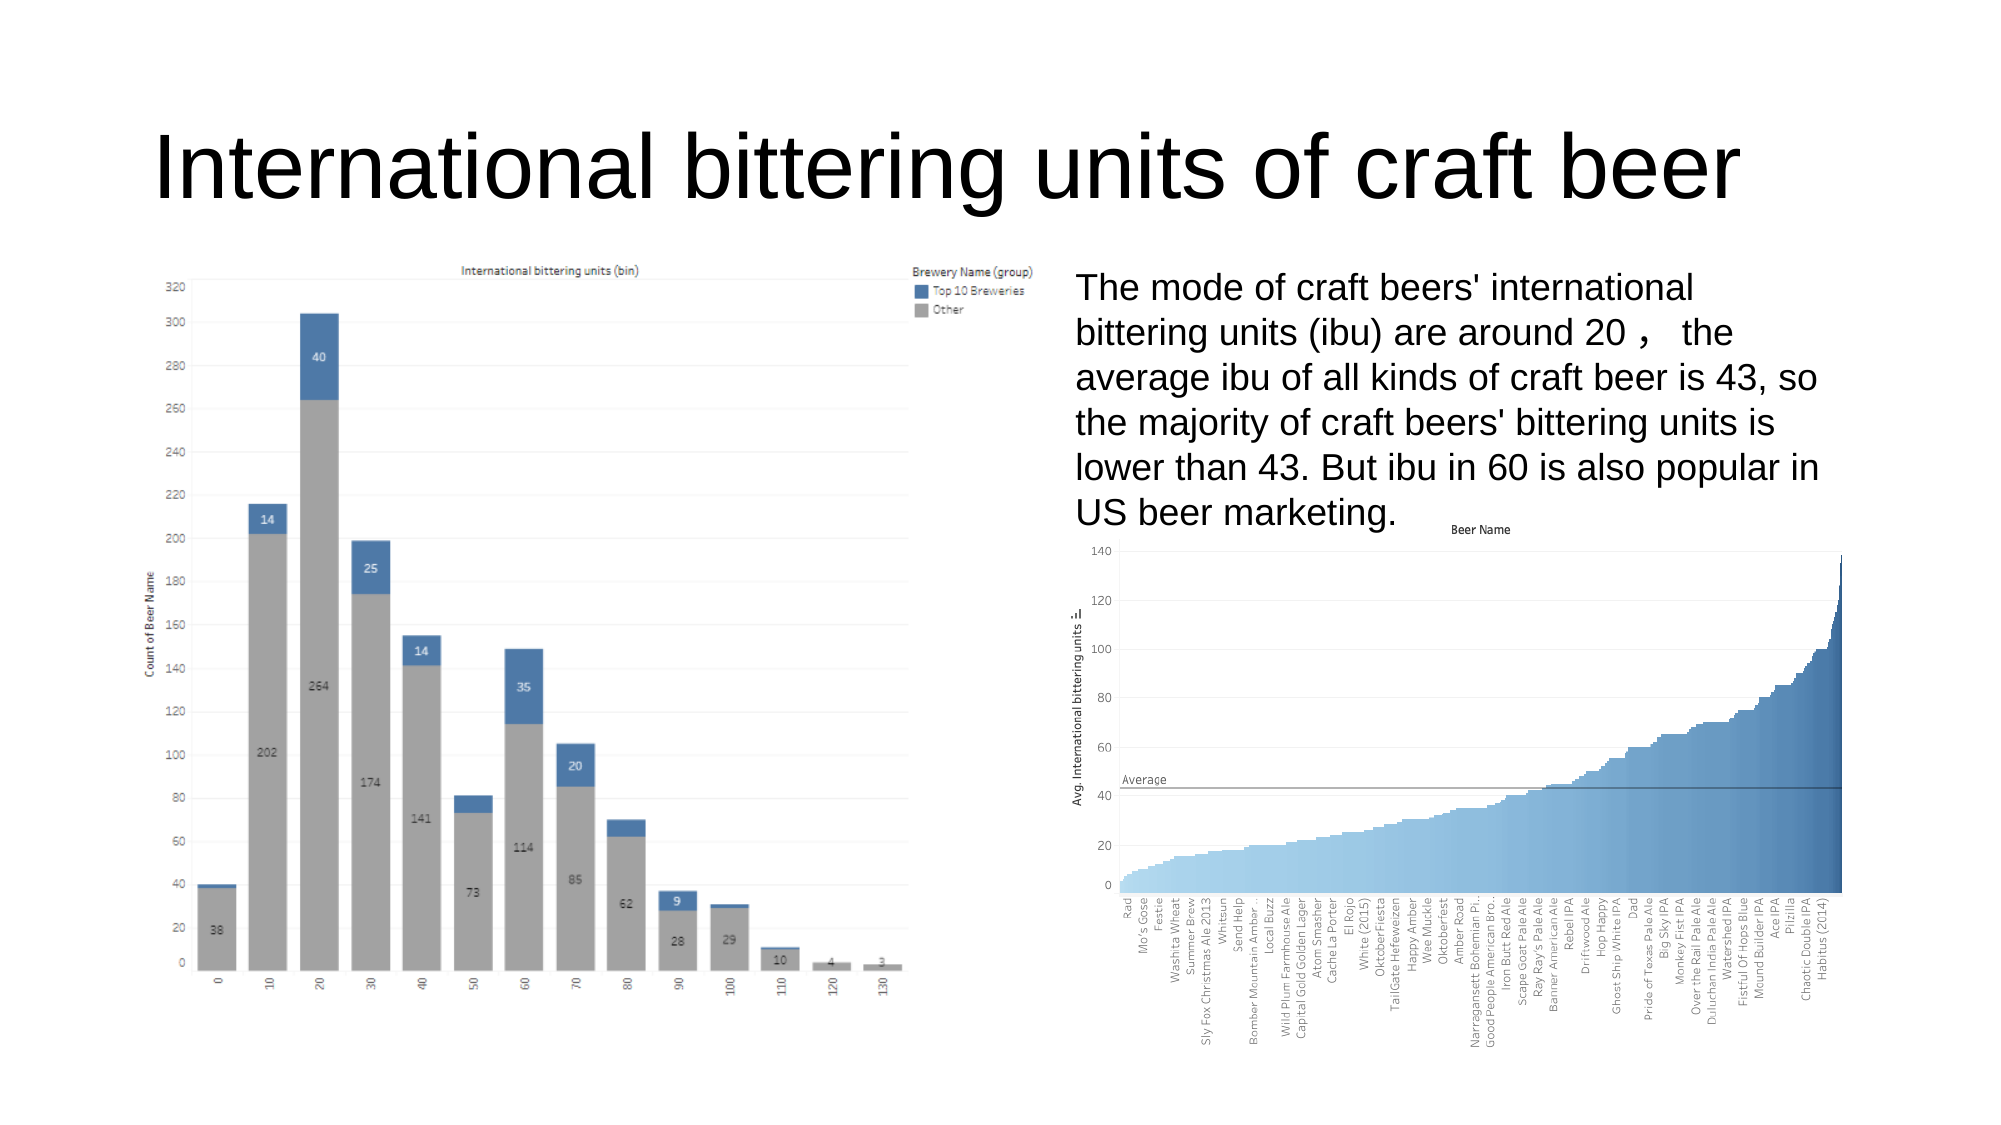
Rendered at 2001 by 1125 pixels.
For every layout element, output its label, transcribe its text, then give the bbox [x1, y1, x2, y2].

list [135, 255, 1045, 1007]
text_box The mode of craft beers' international bittering units (ibu) are around 20，the average ibu of all kinds of craft beer is 43, so the majority of craft beers' bittering units is lower than 43. But ibu in 60 is also popular in US beer marketing. [1060, 255, 1847, 519]
title International bittering units of craft beer [137, 59, 1863, 278]
picture [1060, 519, 1847, 1051]
